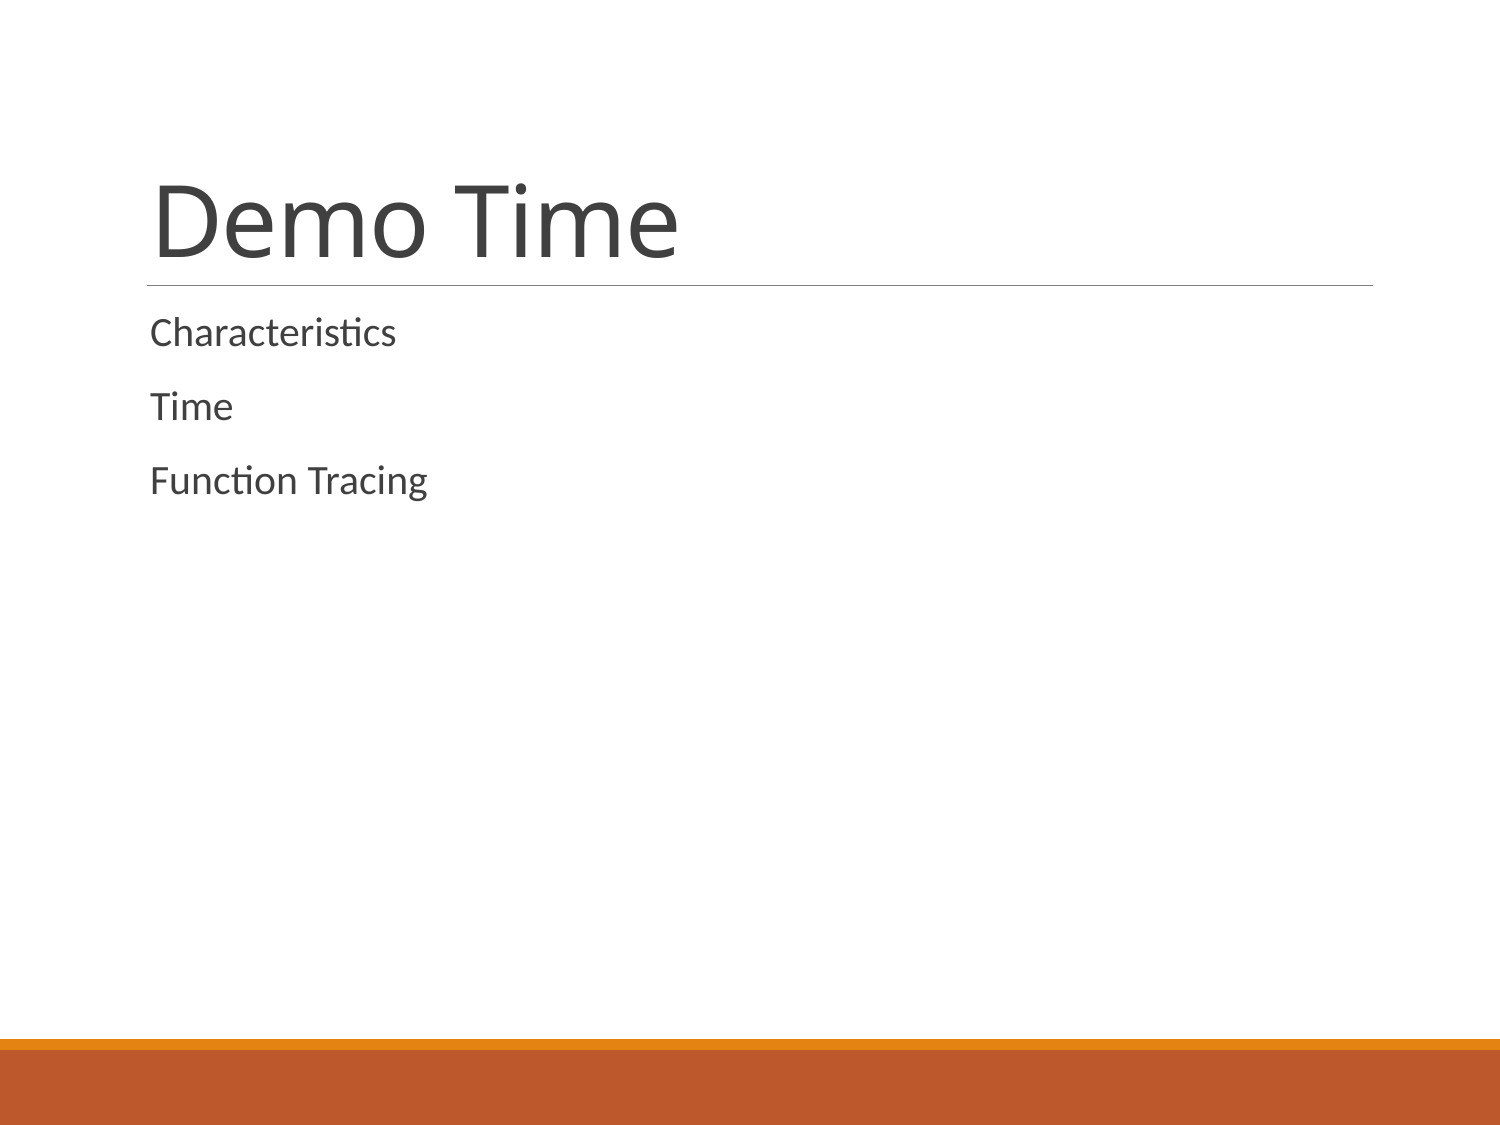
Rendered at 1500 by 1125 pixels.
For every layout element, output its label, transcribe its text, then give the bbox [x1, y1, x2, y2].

title Demo Time [135, 47, 1373, 285]
list Characteristics Time Function Tracing [135, 302, 1373, 963]
